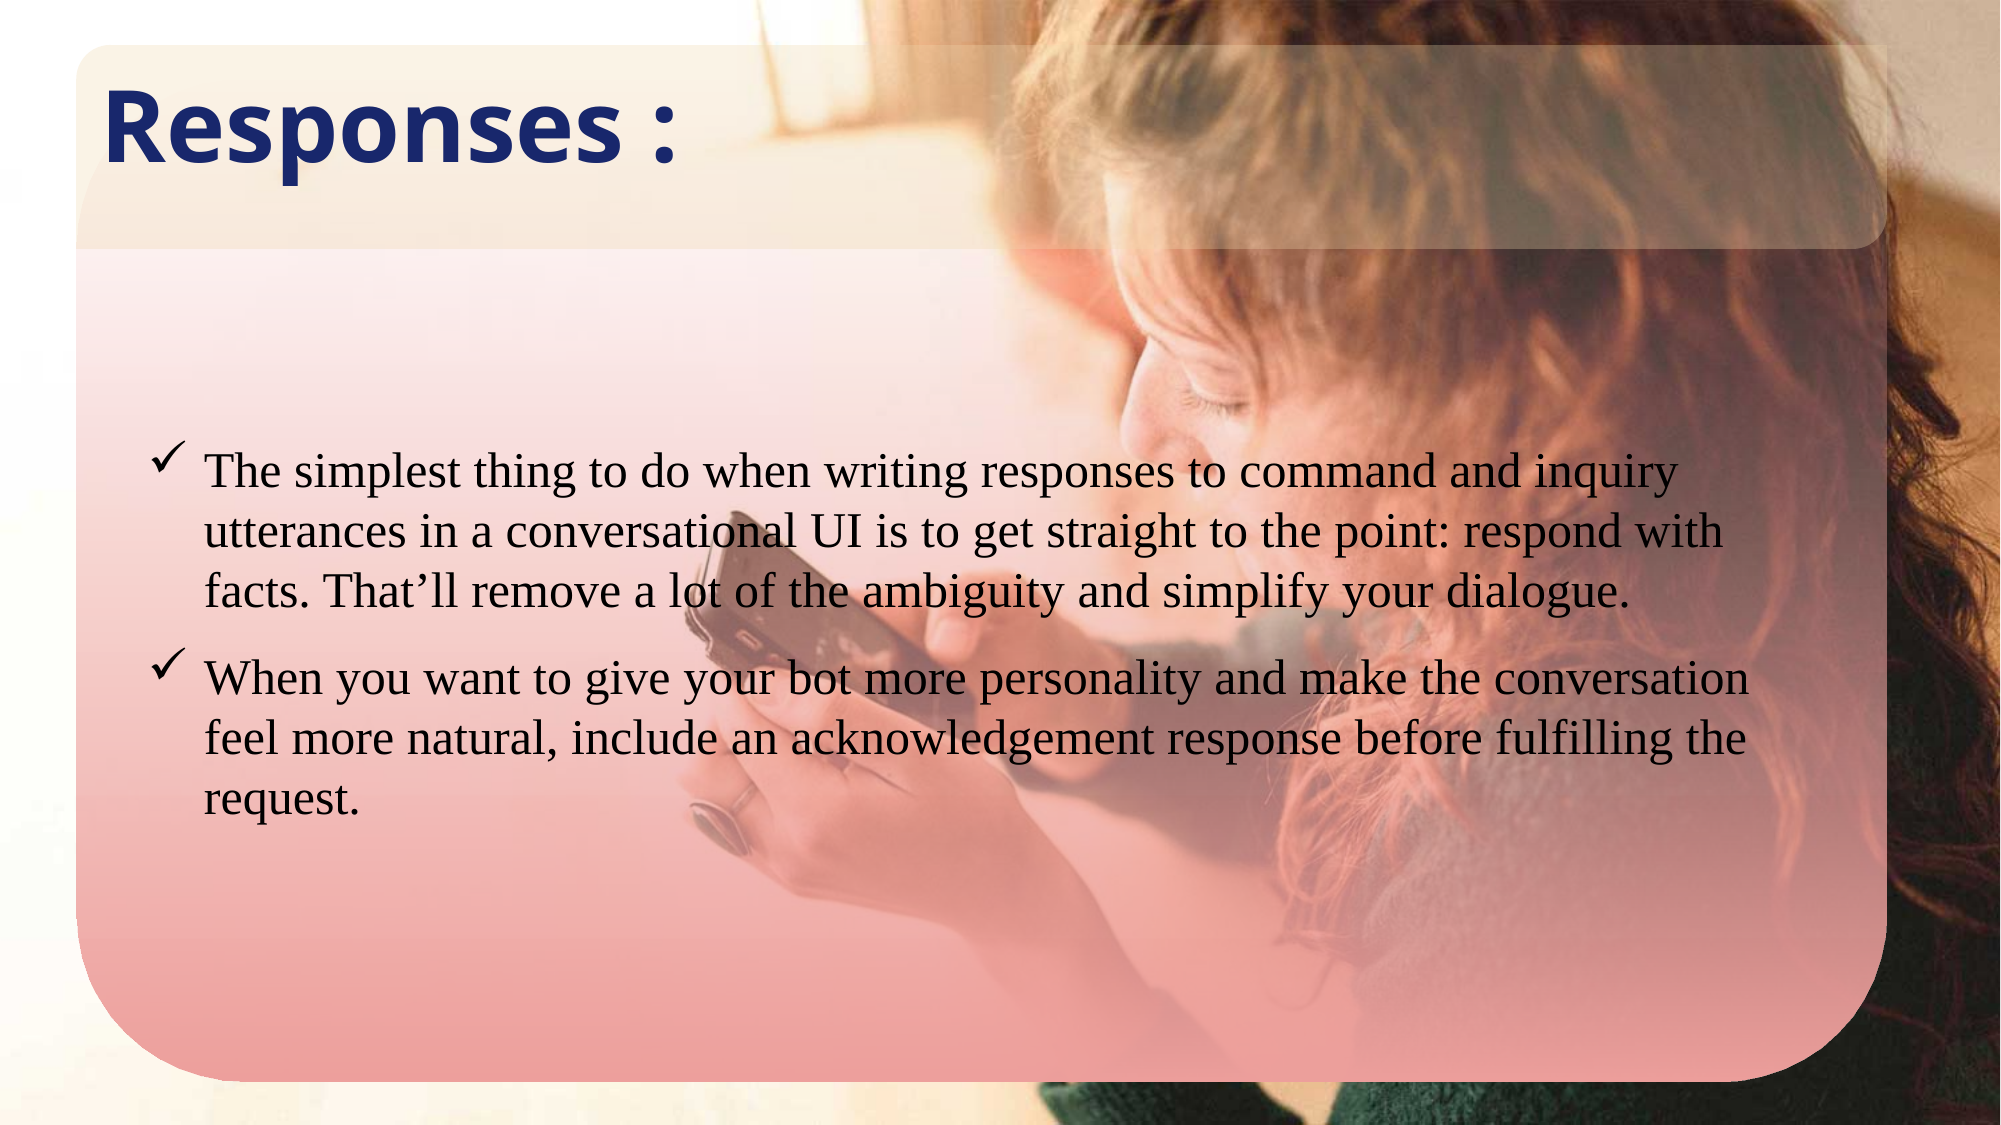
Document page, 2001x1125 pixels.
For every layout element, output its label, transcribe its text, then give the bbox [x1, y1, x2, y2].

text_box The simplest thing to do when writing responses to command and inquiry utterances in a conversational UI is to get straight to the point: respond with facts. That’ll remove a lot of the ambiguity and simplify your dialogue. When you want to give your bot more personality and make the conversation feel more natural, include an acknowledgement response before fulfilling the request. [132, 430, 1796, 980]
text_box Responses : [75, 43, 1888, 251]
picture [0, 0, 2001, 1125]
text_box [75, 226, 1888, 1083]
